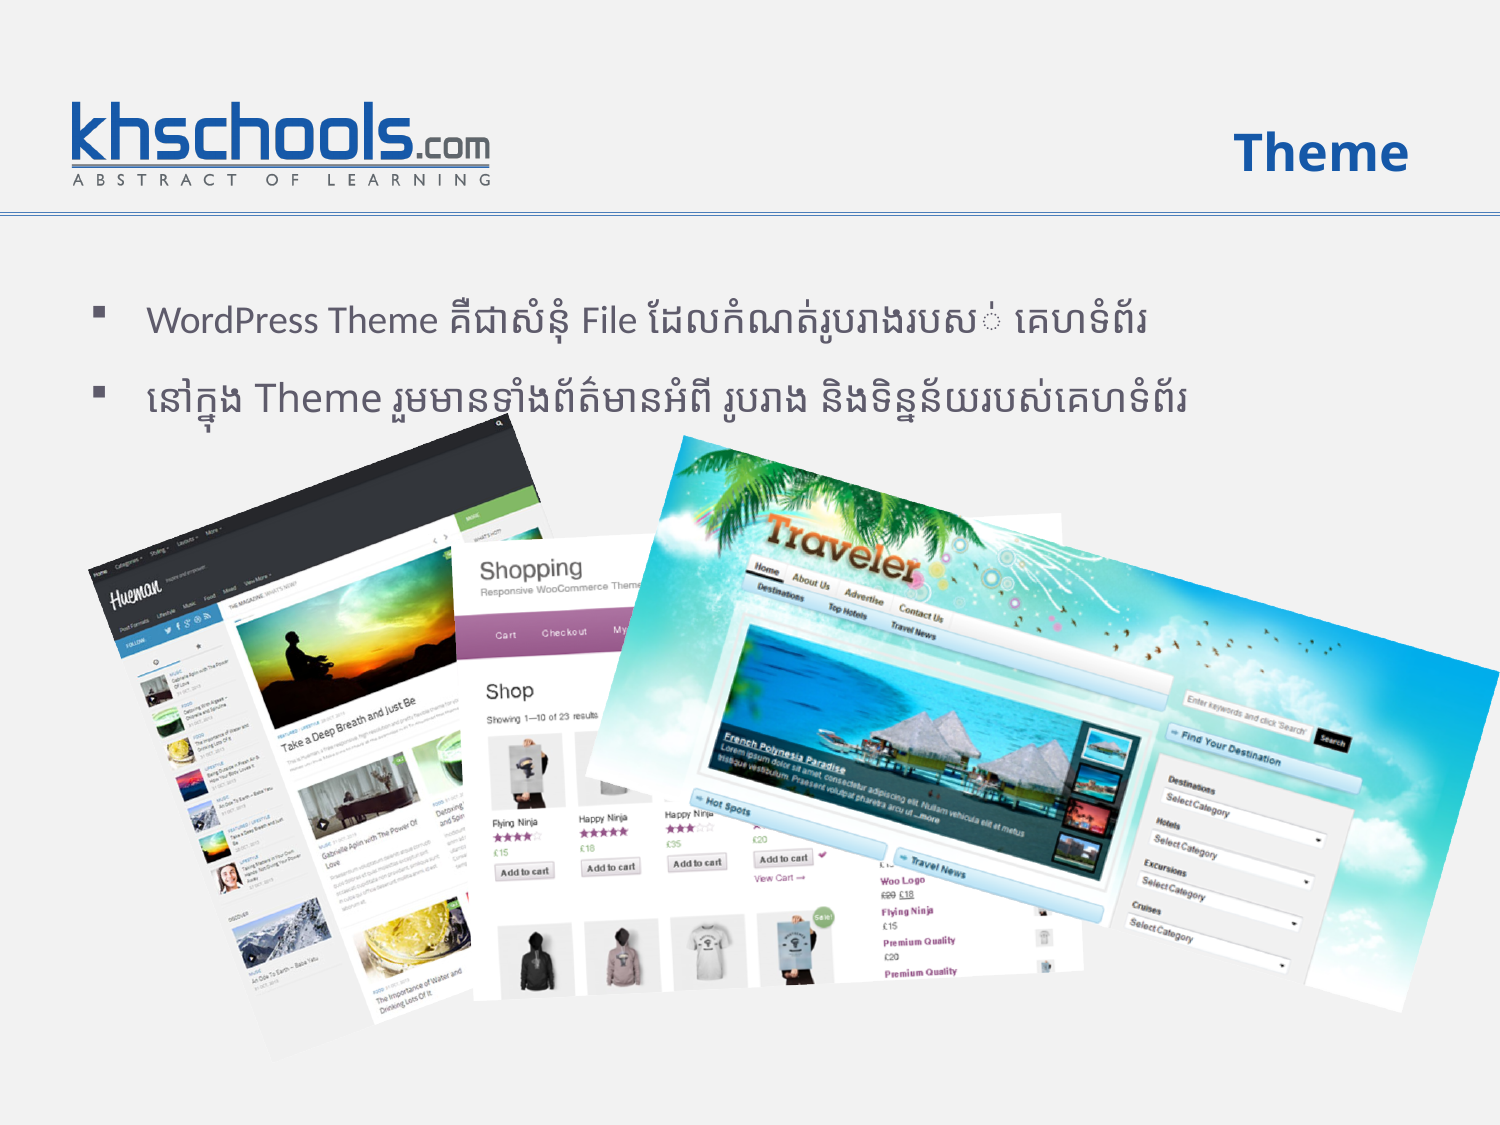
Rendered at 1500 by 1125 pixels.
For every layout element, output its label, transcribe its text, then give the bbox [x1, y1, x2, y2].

title Theme [537, 112, 1425, 188]
picture [50, 99, 511, 188]
list WordPress Theme គឺជាសំនុំ File ដែលកំណត់រូបរាងរបស់ គេហទំព័រ នៅក្នុង Theme រួមមានទាំងព័ត៌មានអំពី រូបរាង​ និងទិន្នន័យរបស់គេហទំព័រ [75, 262, 1425, 1005]
picture [89, 413, 1479, 1062]
